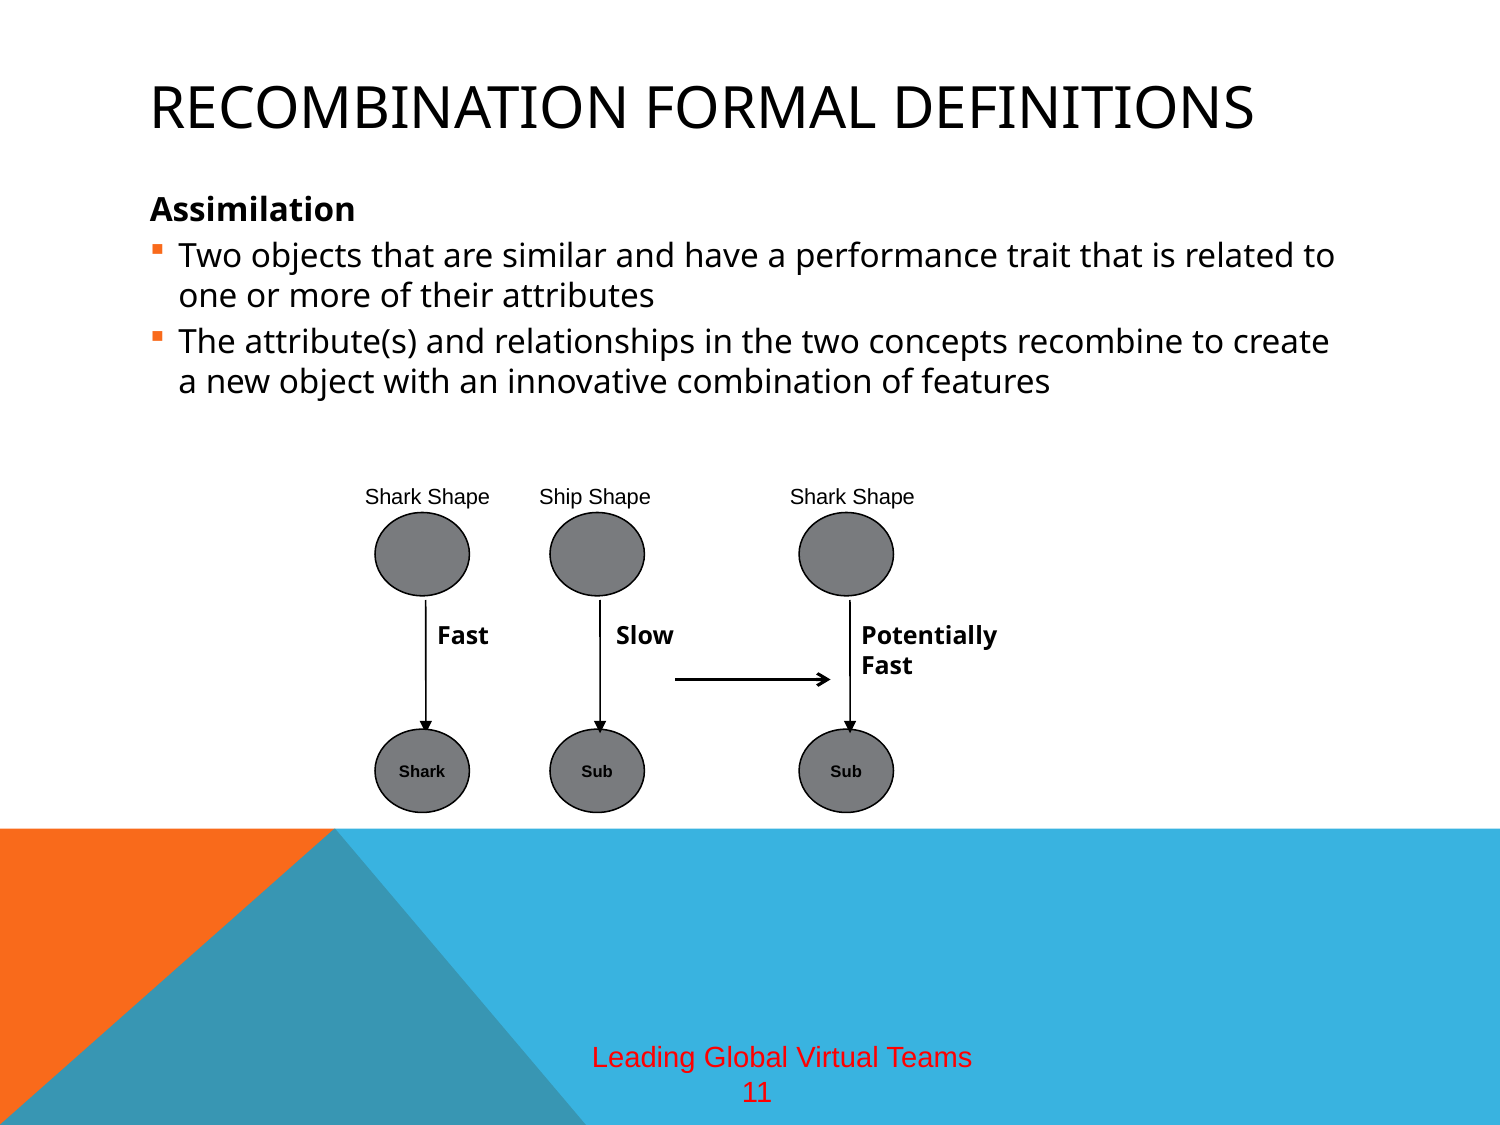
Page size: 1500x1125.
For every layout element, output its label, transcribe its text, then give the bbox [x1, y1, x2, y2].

text_box Potentially Fast [851, 612, 1050, 688]
title Recombination formal definitions [134, 59, 1369, 150]
text_box [549, 516, 645, 596]
text_box [375, 516, 470, 596]
list Assimilation Two objects that are similar and have a performance trait that is related to one or more of their attributes The attribute(s) and relationships in the two concepts recombine to create a new object with an innovative combination of features [134, 180, 1369, 425]
text_box Slow [601, 612, 696, 658]
text_box Shark Shape [349, 474, 512, 516]
text_box [799, 516, 894, 596]
text_box Sub [799, 729, 894, 813]
text_box [419, 658, 432, 729]
text_box Shark Shape [774, 474, 1038, 516]
text_box [843, 599, 857, 734]
text_box Ship Shape [512, 474, 737, 516]
text_box Fast [422, 612, 517, 658]
text_box Sub [549, 729, 645, 813]
text_box Shark [375, 729, 470, 813]
text_box [593, 599, 607, 734]
